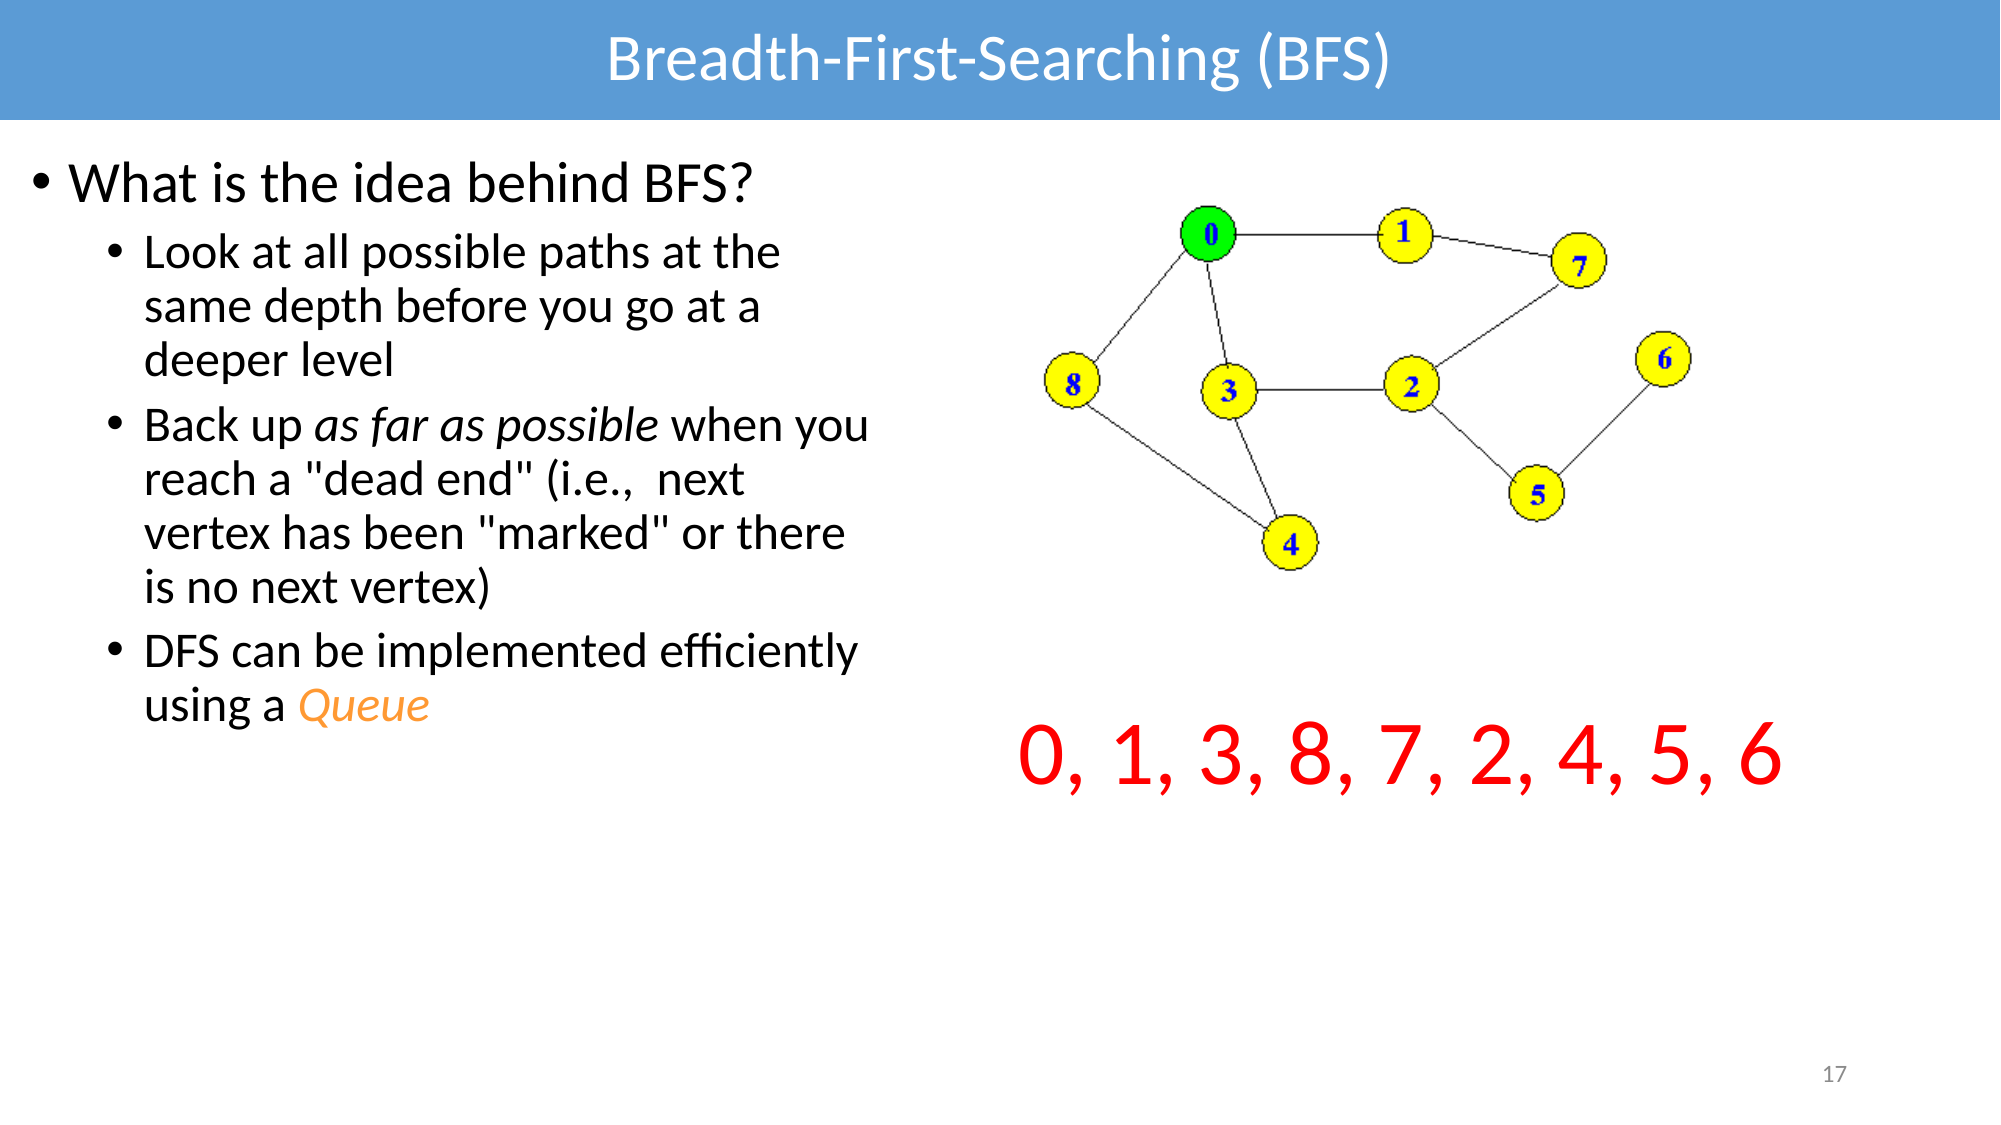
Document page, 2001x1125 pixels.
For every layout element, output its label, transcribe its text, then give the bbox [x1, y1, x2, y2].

text_box 0, 1, 3, 8, 7, 2, 4, 5, 6 [1003, 685, 1802, 811]
slide_number 17 [1412, 1042, 1863, 1103]
text_box Breadth-First-Searching (BFS) [0, 0, 2000, 121]
picture [1035, 181, 1709, 582]
text_box What is the idea behind BFS? Look at all possible paths at the same depth before you go at a deeper level Back up as far as possible when you reach a "dead end" (i.e., next vertex has been "marked" or there is no next vertex) DFS can be implemented efficiently using a Queue [16, 145, 888, 745]
